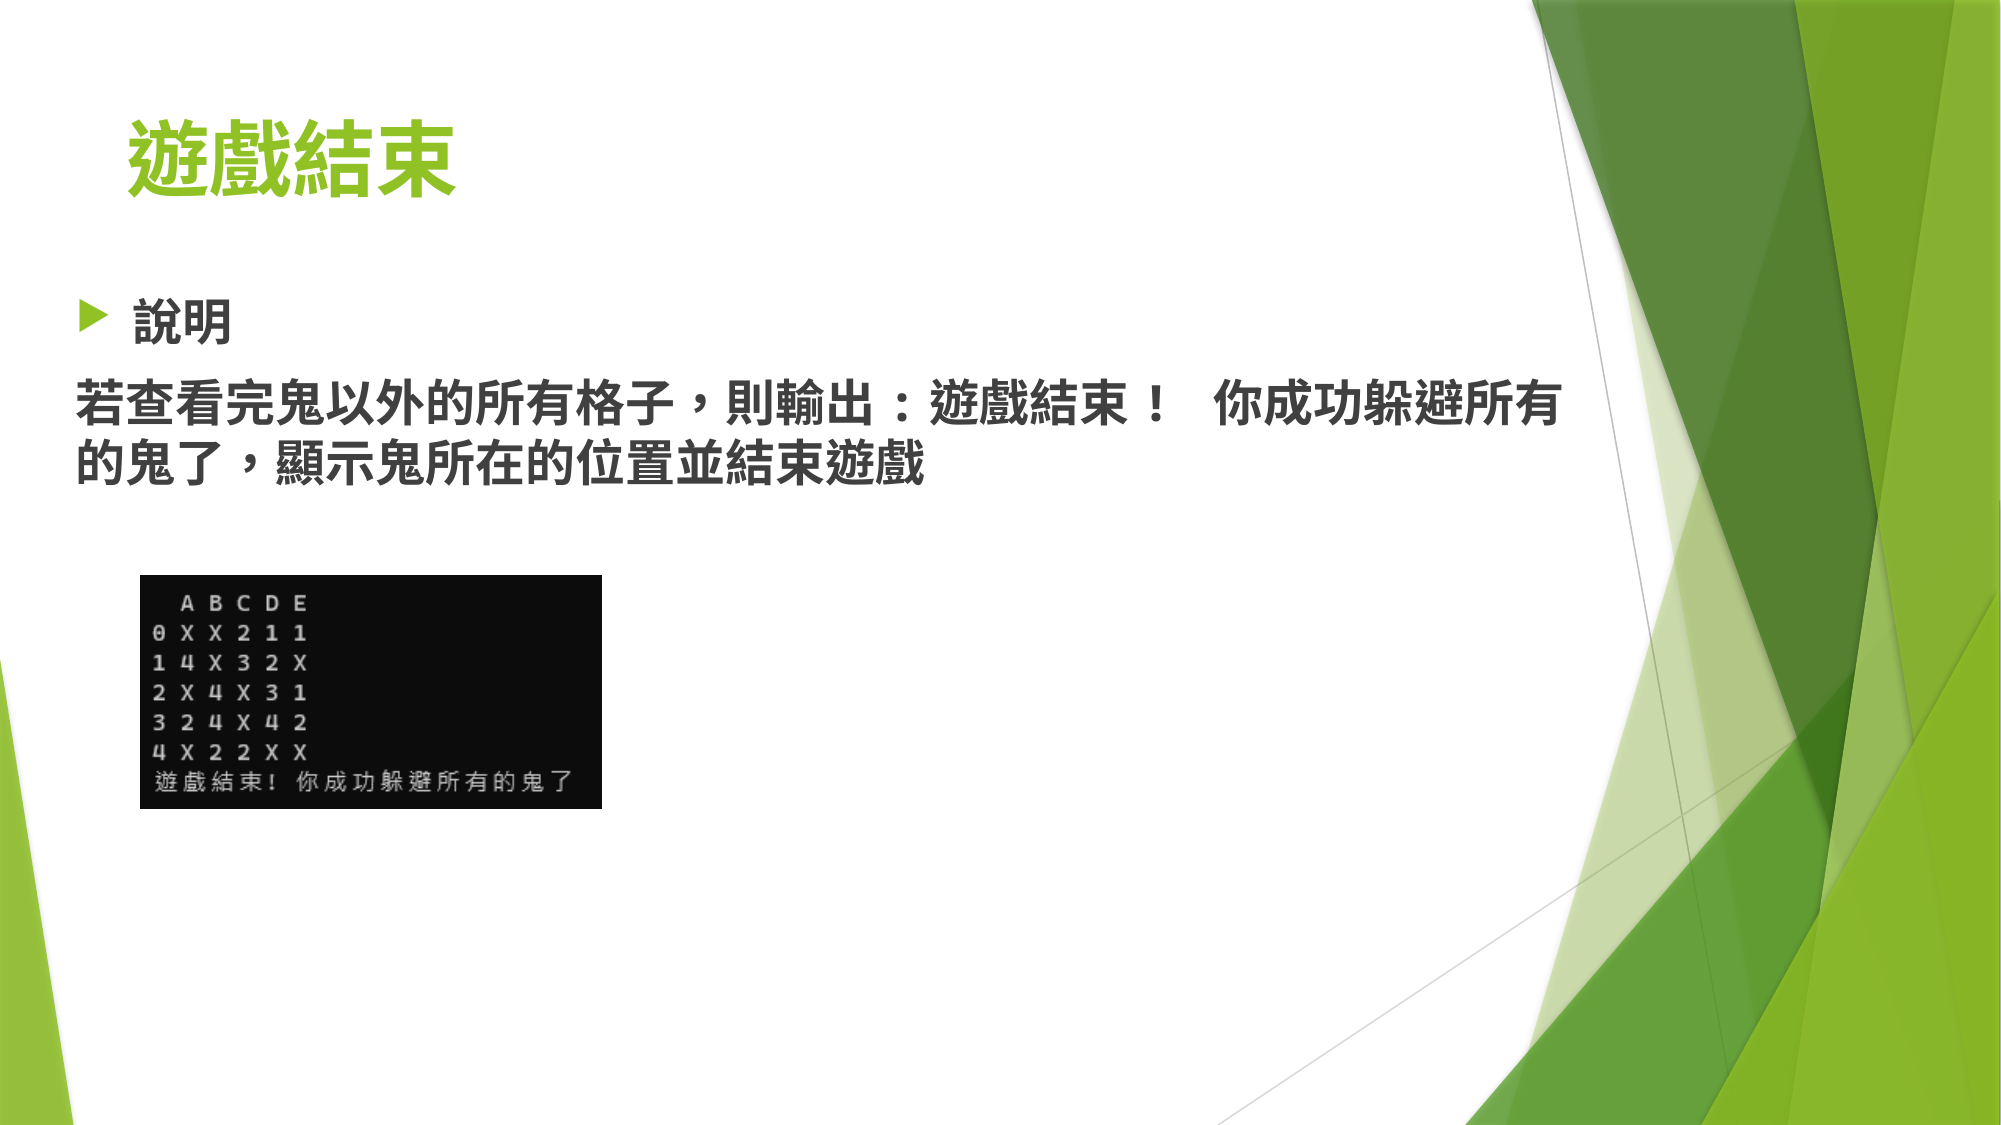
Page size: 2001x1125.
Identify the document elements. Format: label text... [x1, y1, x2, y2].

picture [140, 574, 603, 809]
list 說明 若查看完鬼以外的所有格子，則輸出:遊戲結束! 你成功躲避所有的鬼了，顯示鬼所在的位置並結束遊戲 [60, 283, 1584, 1074]
title 遊戲結束 [111, 99, 1522, 283]
